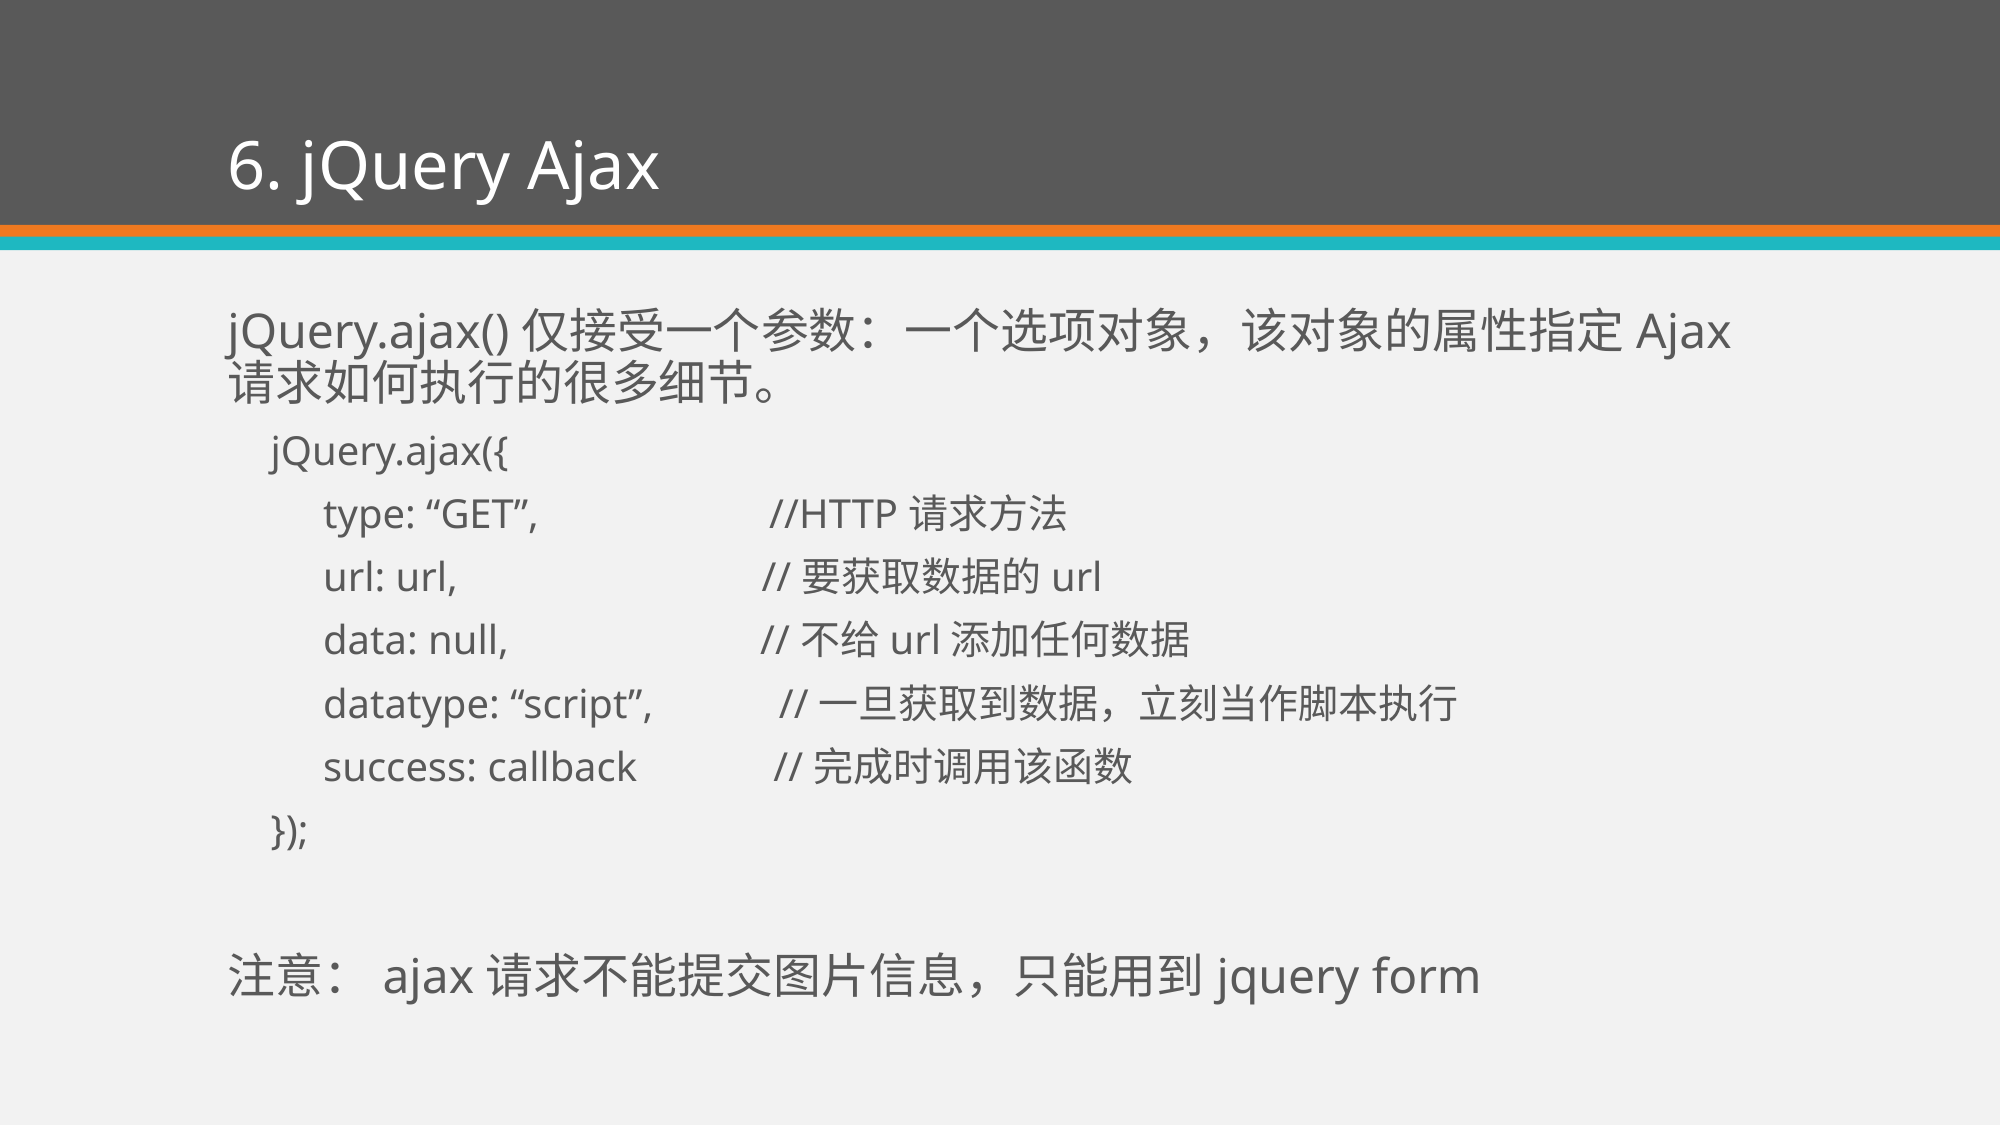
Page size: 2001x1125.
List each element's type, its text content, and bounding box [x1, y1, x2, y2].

title 6. jQuery Ajax [212, 41, 1788, 212]
list jQuery.ajax()仅接受一个参数：一个选项对象，该对象的属性指定Ajax请求如何执行的很多细节。 jQuery.ajax({ type: “GET”, //HTTP请求方法 url: url, //要获取数据的url data: null, //不给url添加任何数据 datatype: “script”, //一旦获取到数据，立刻当作脚本执行 success: callback //完成时调用该函数 }); 注意：ajax请求不能提交图片信息，只能用到jquery form [212, 299, 1788, 1013]
